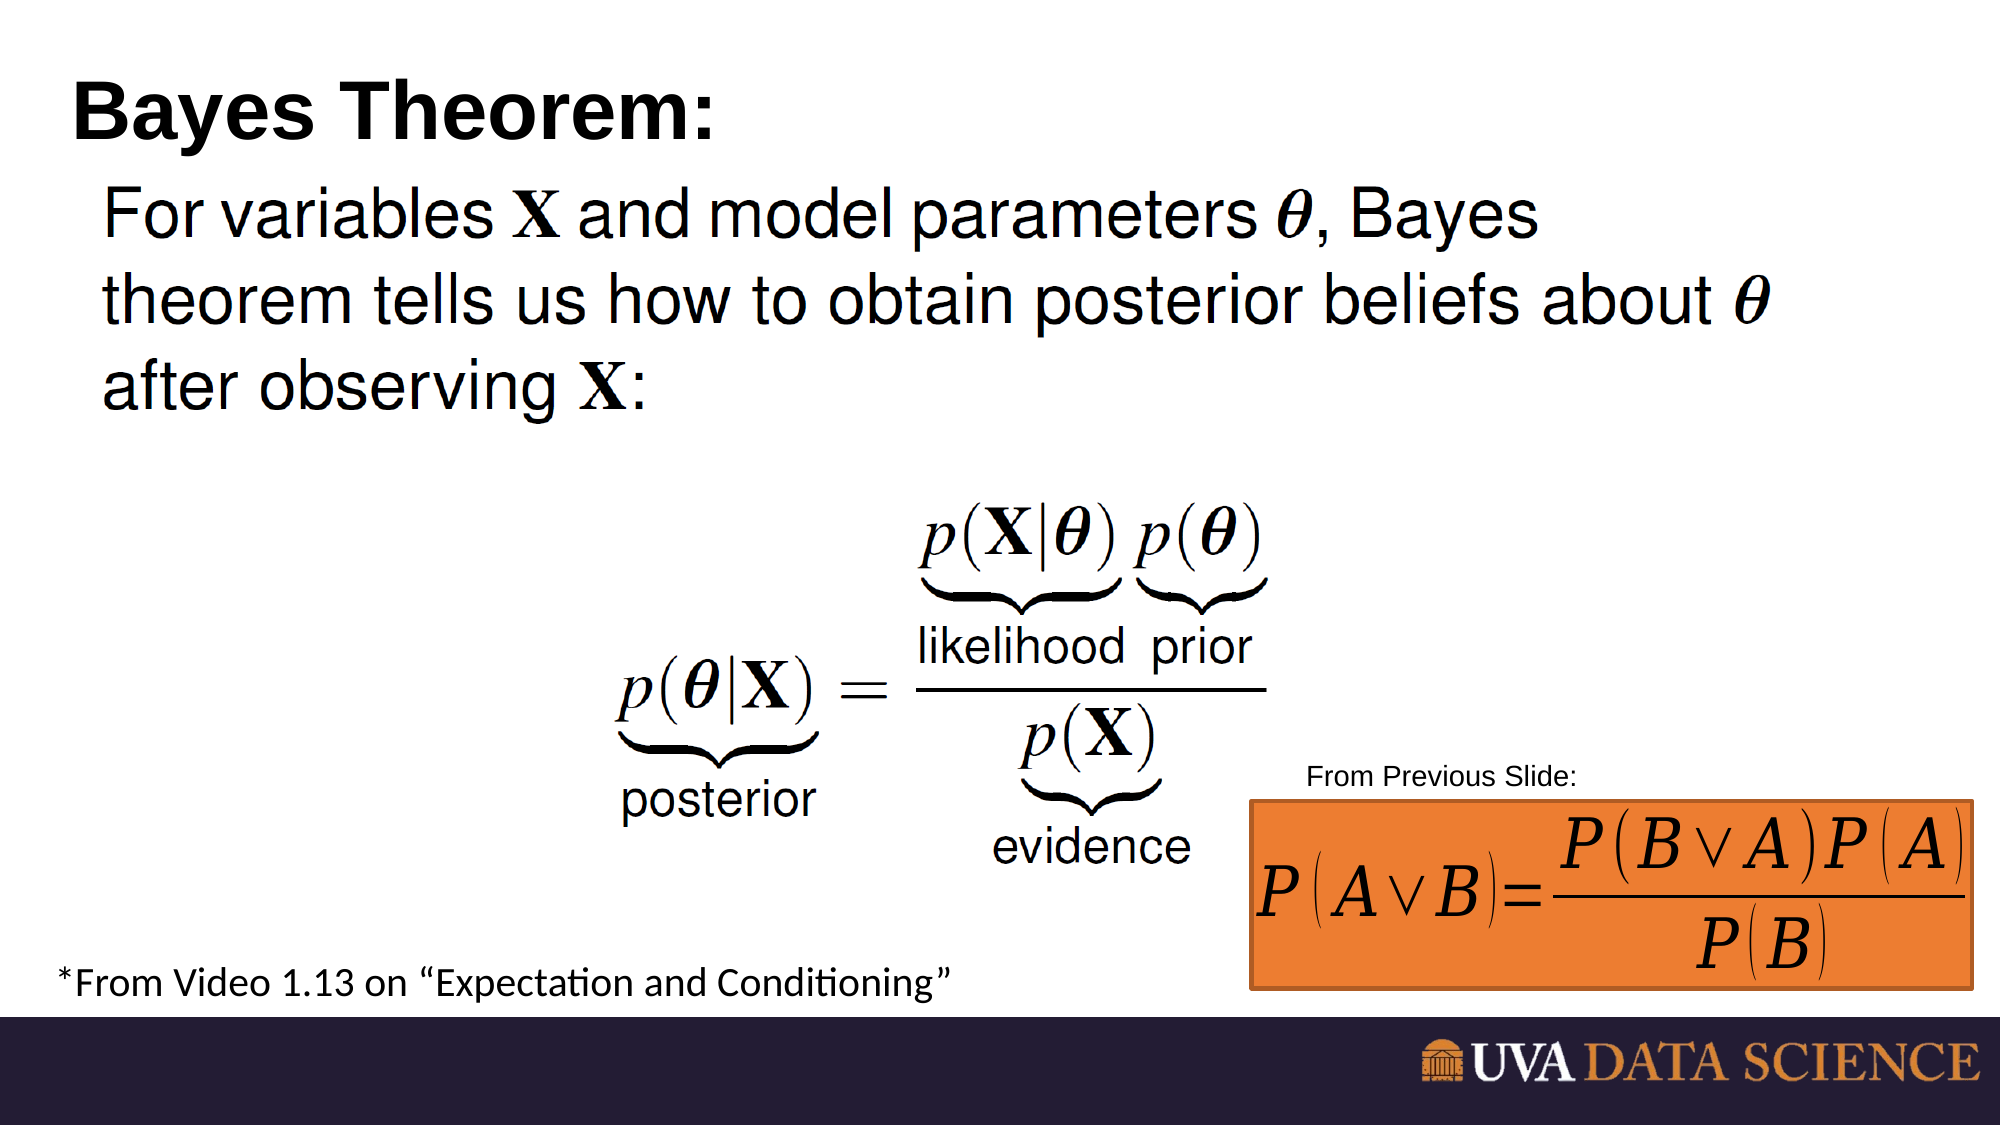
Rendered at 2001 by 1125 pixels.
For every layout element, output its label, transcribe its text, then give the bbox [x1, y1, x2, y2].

text_box *From Video 1.13 on “Expectation and Conditioning” [39, 947, 1865, 1013]
picture [96, 182, 1824, 923]
text_box Bayes Theorem: [56, 48, 734, 164]
picture [1397, 1029, 2000, 1094]
text_box [0, 1017, 2000, 1125]
